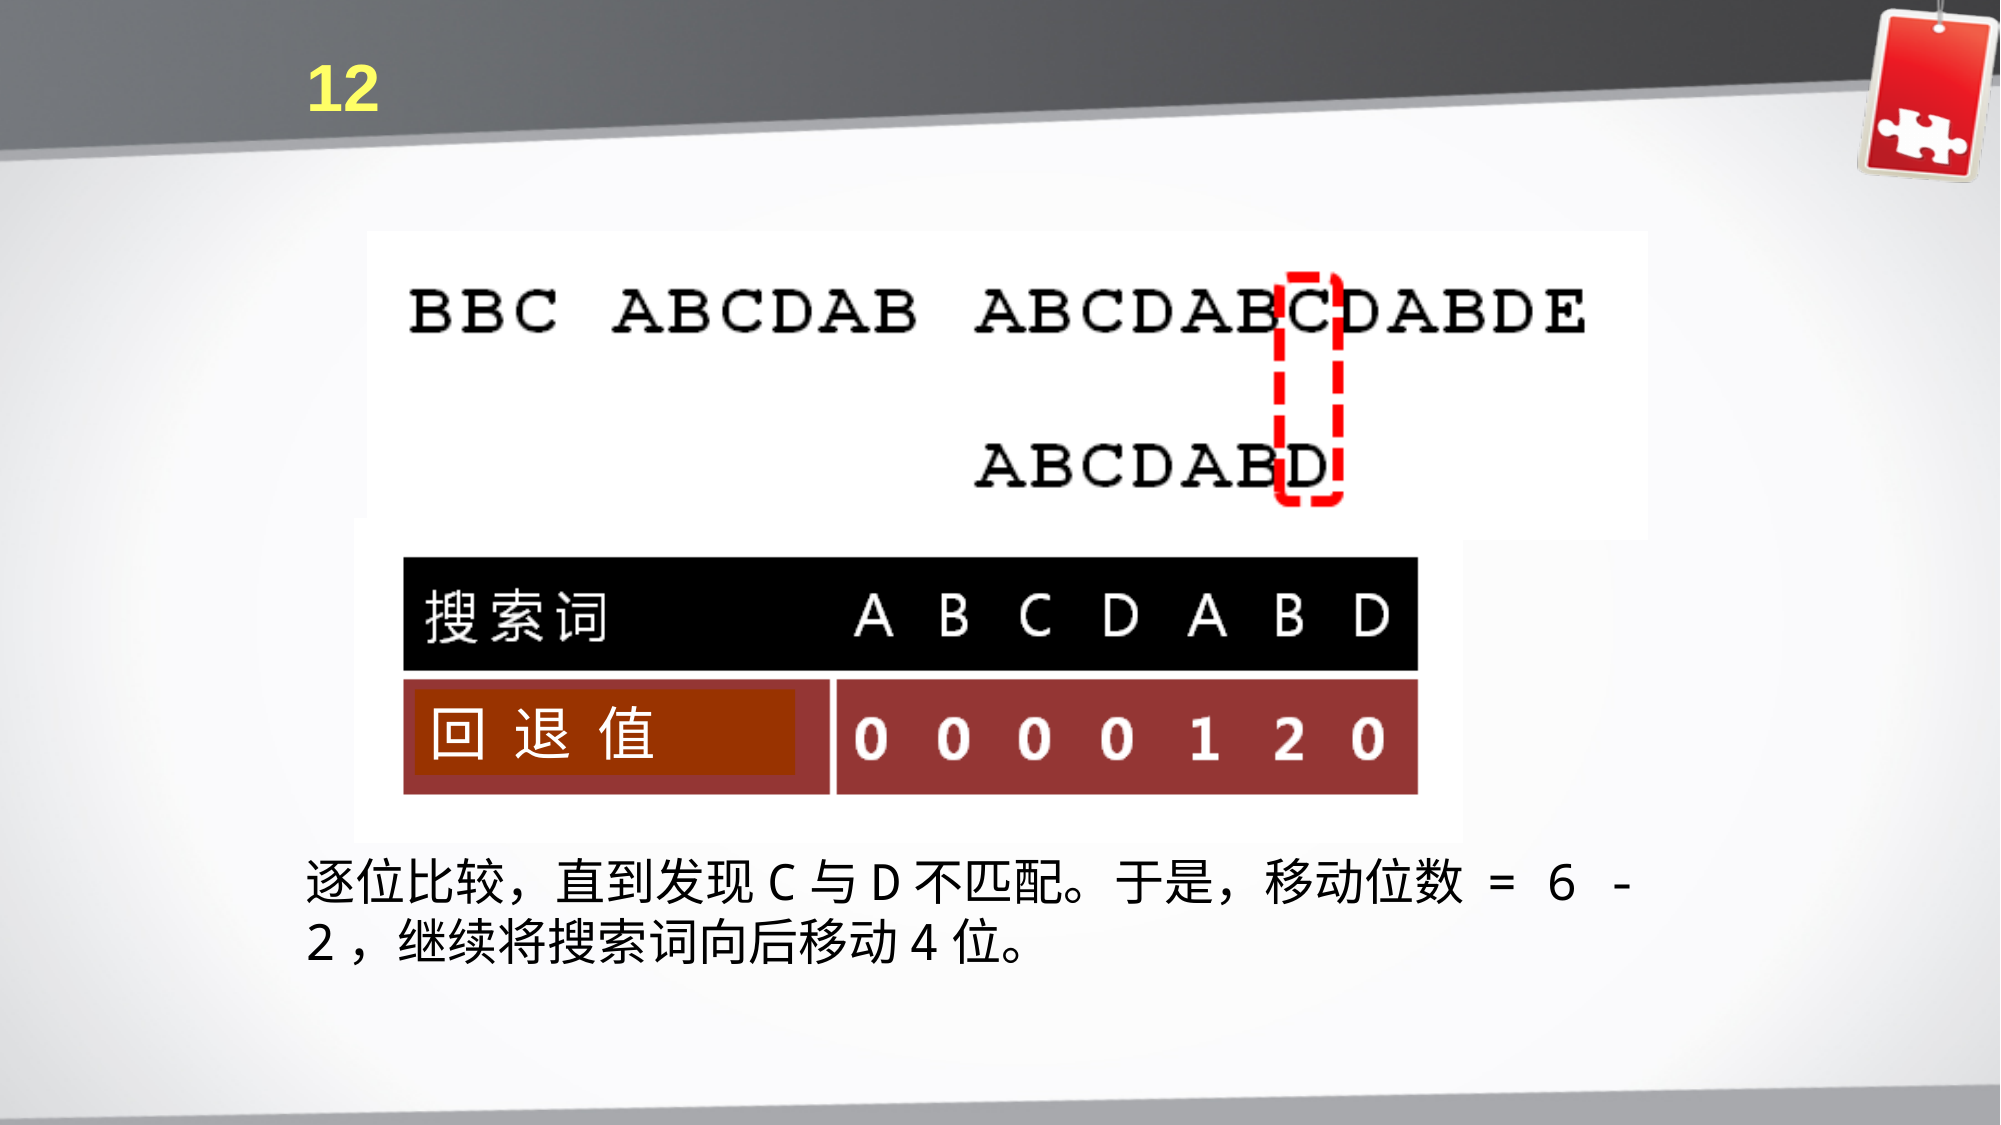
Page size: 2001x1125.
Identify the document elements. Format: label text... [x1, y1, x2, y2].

picture [0, 0, 2000, 1125]
text_box 12 [291, 37, 415, 132]
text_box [353, 517, 1463, 844]
text_box 逐位比较，直到发现C与D不匹配。于是，移动位数 = 6 - 2，继续将搜索词向后移动4位。 [291, 842, 1750, 1038]
